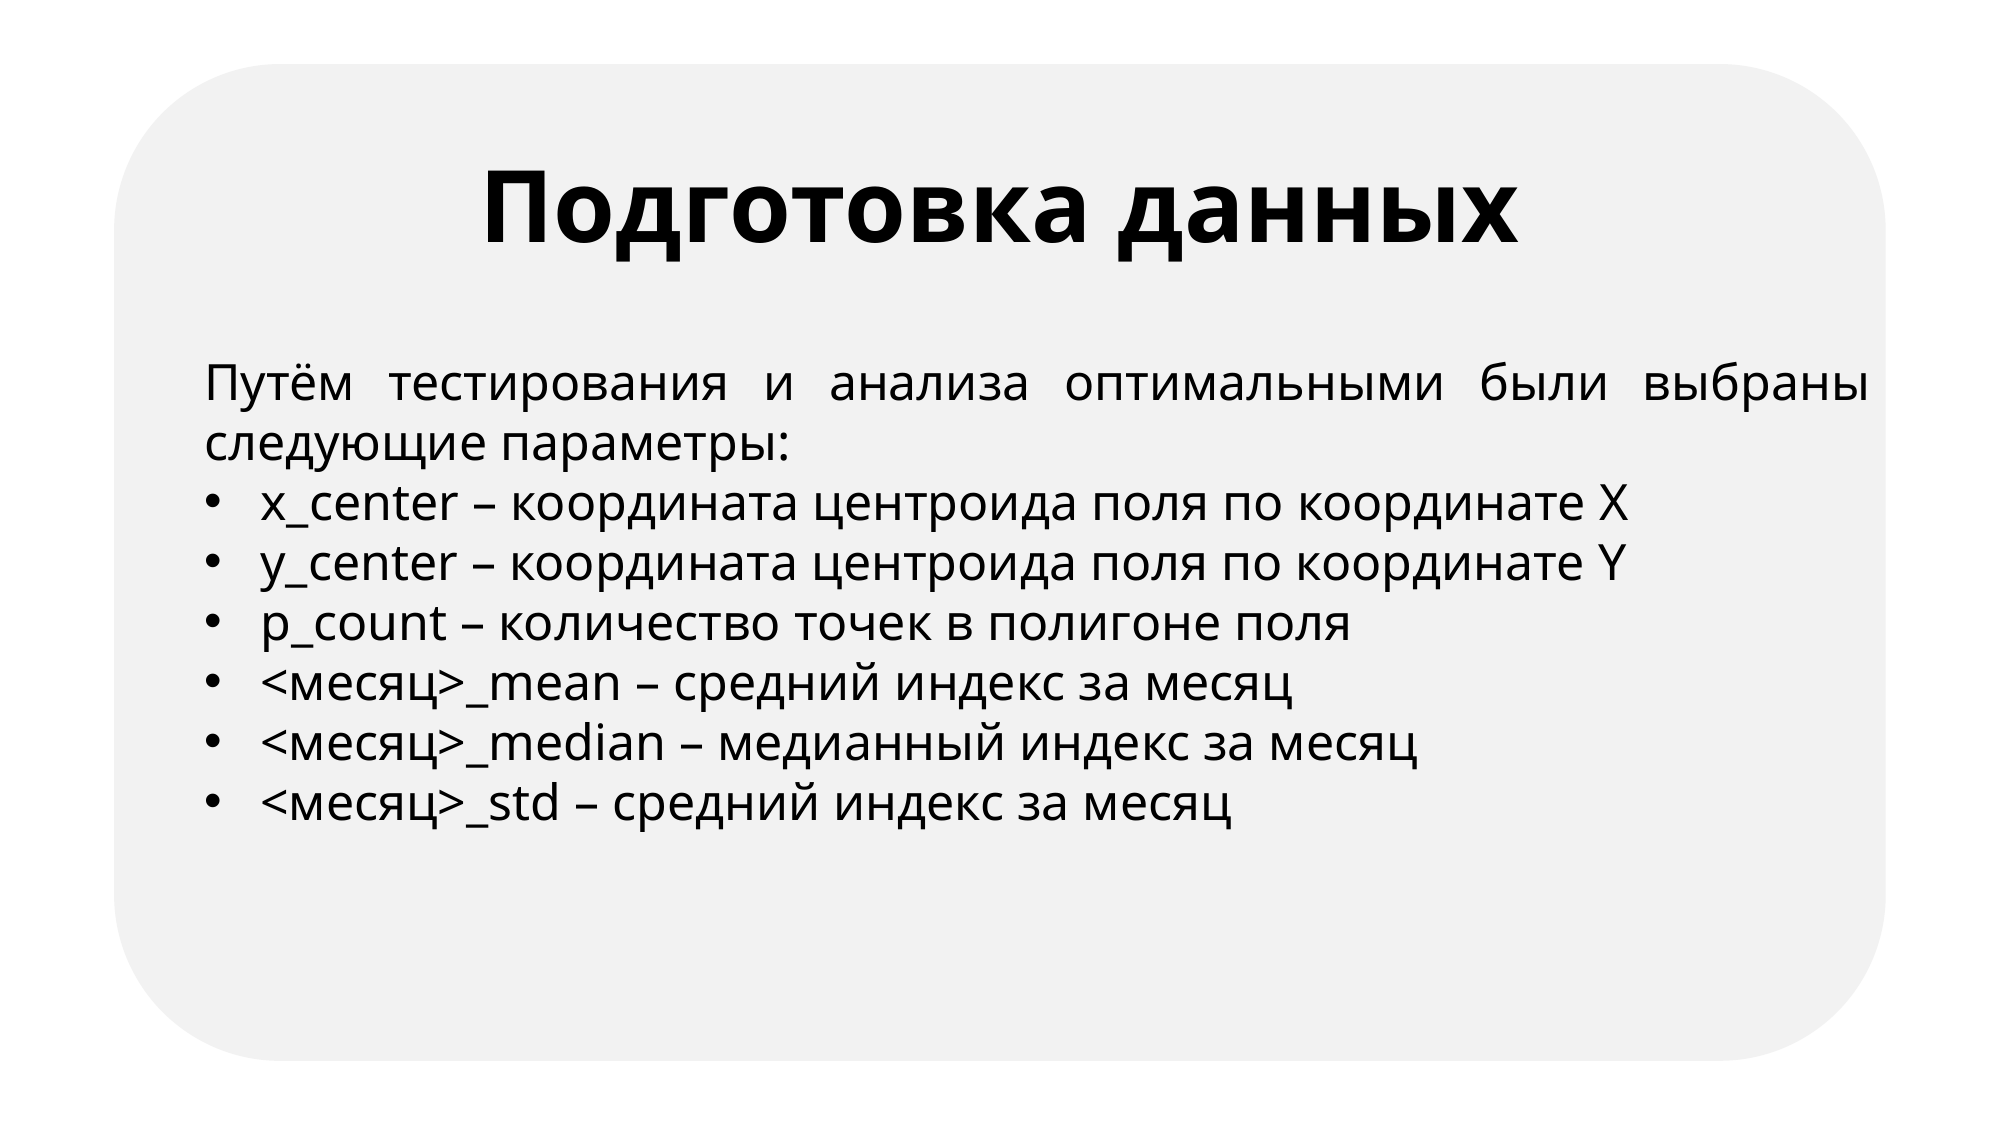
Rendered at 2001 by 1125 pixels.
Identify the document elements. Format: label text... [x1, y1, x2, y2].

text_box Подготовка данных [464, 135, 1536, 271]
text_box Путём тестирования и анализа оптимальными были выбраны следующие параметры: x_center – координата центроида поля по координате X y_center – координата центроида поля по координате Y p_count – количество точек в полигоне поля <месяц>_mean – средний индекс за месяц <месяц>_median – медианный индекс за месяц <месяц>_std – средний индекс за месяц [114, 342, 1886, 838]
text_box [113, 62, 1887, 1062]
